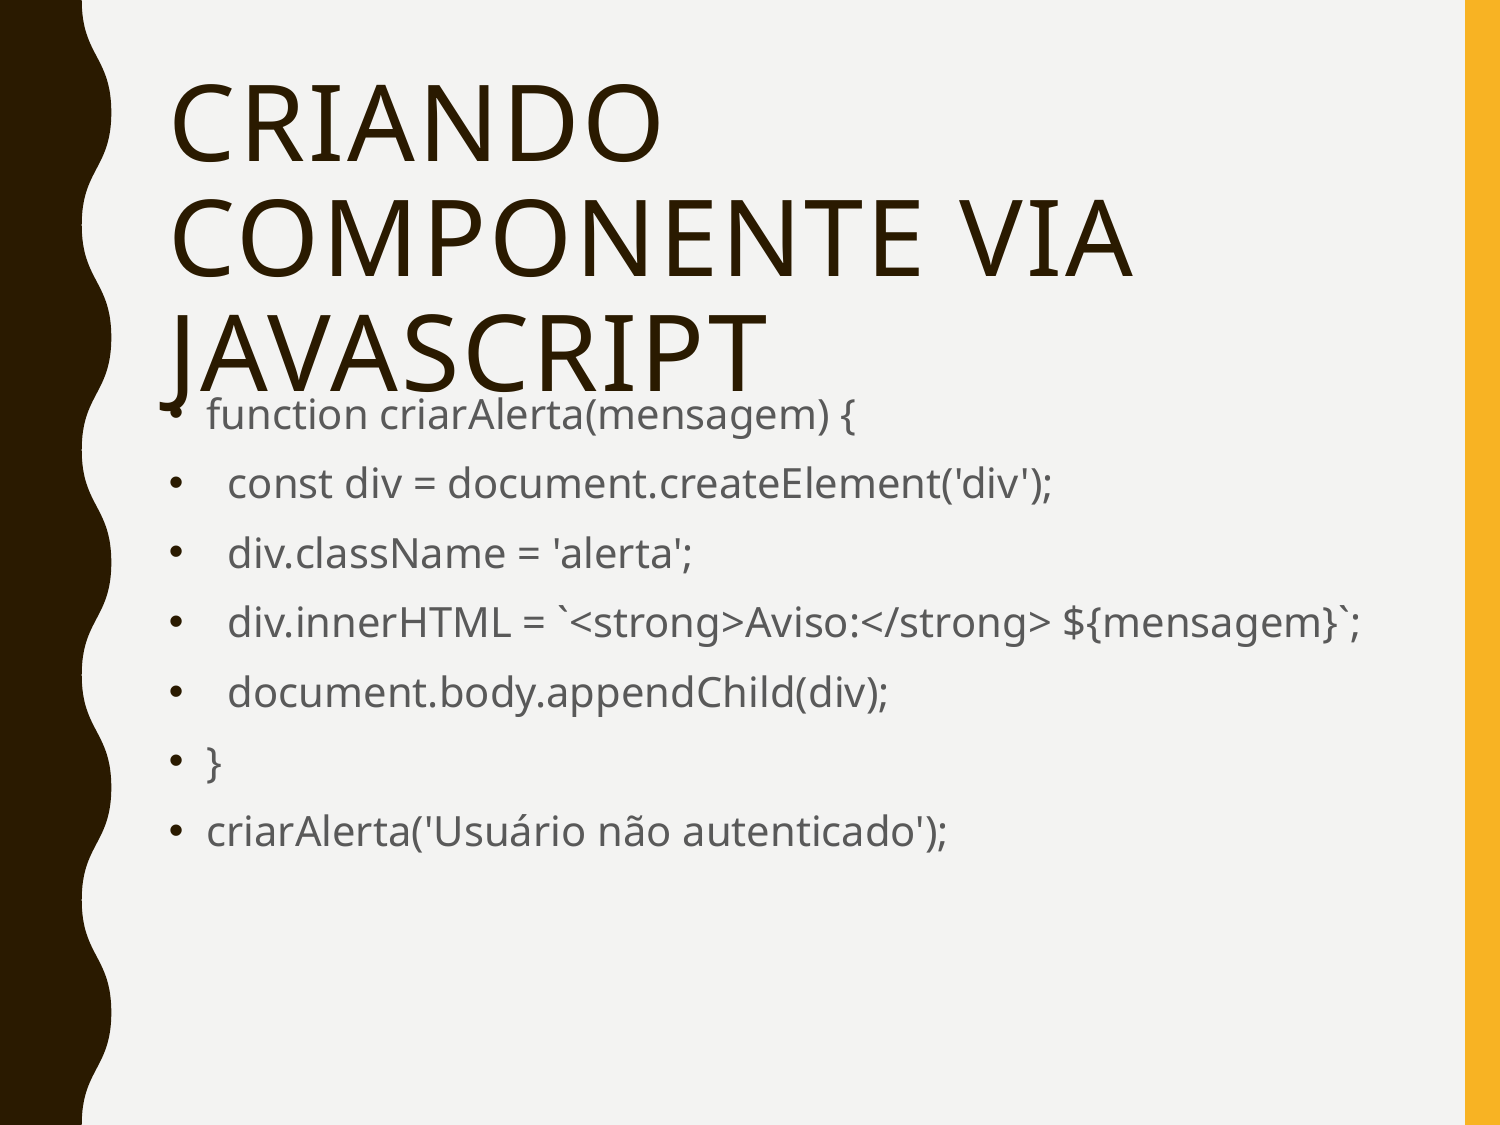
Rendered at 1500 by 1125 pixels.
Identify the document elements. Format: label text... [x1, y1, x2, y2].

list function criarAlerta(mensagem) { const div = document.createElement('div'); div.className = 'alerta'; div.innerHTML = `<strong>Aviso:</strong> ${mensagem}`; document.body.appendChild(div); } criarAlerta('Usuário não autenticado'); [154, 375, 1407, 965]
title Criando componente via JavaScript [154, 62, 1407, 308]
